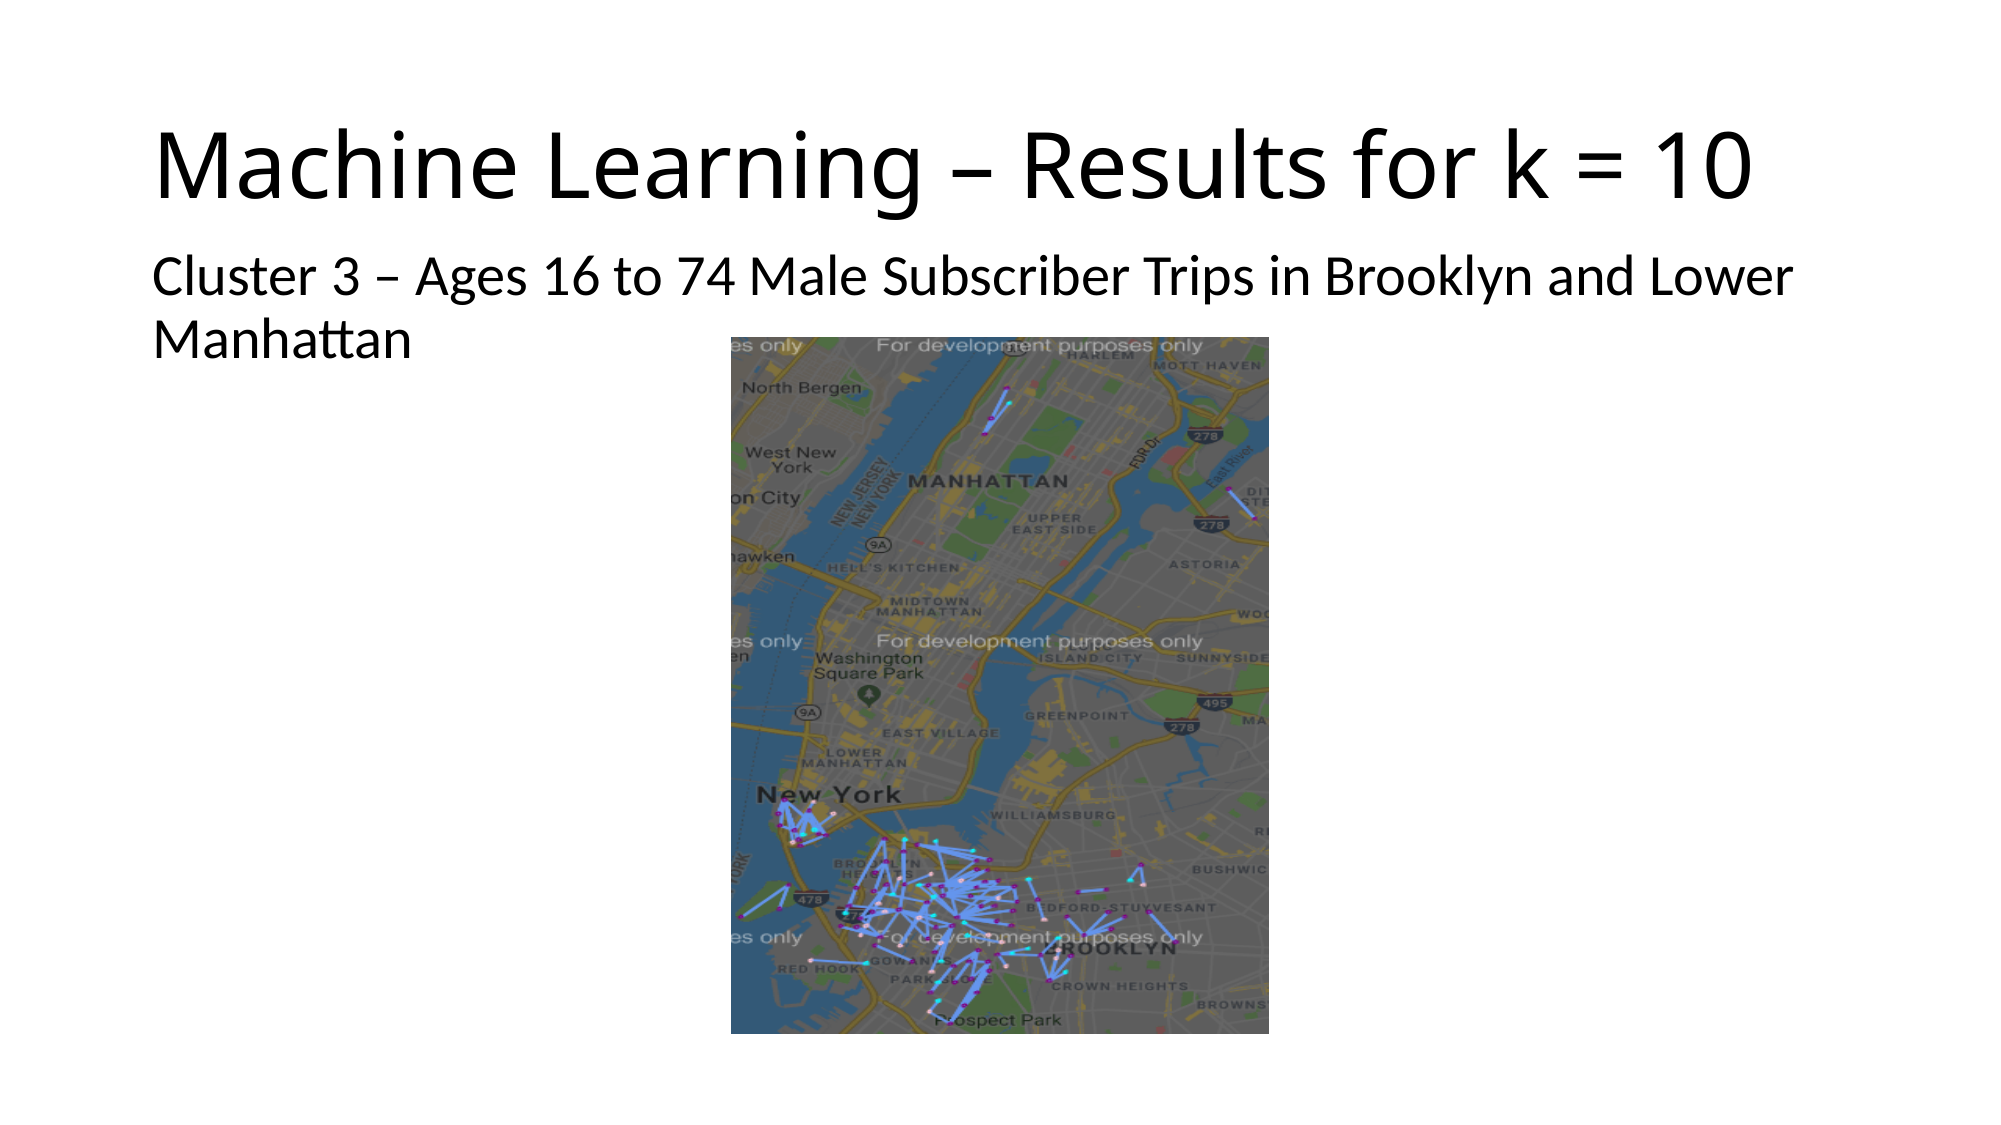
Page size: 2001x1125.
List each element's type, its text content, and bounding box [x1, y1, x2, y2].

title Machine Learning – Results for k = 10 [137, 59, 1863, 238]
list Cluster 3 – Ages 16 to 74 Male Subscriber Trips in Brooklyn and Lower Manhattan [137, 238, 1863, 1066]
picture [731, 337, 1269, 1034]
